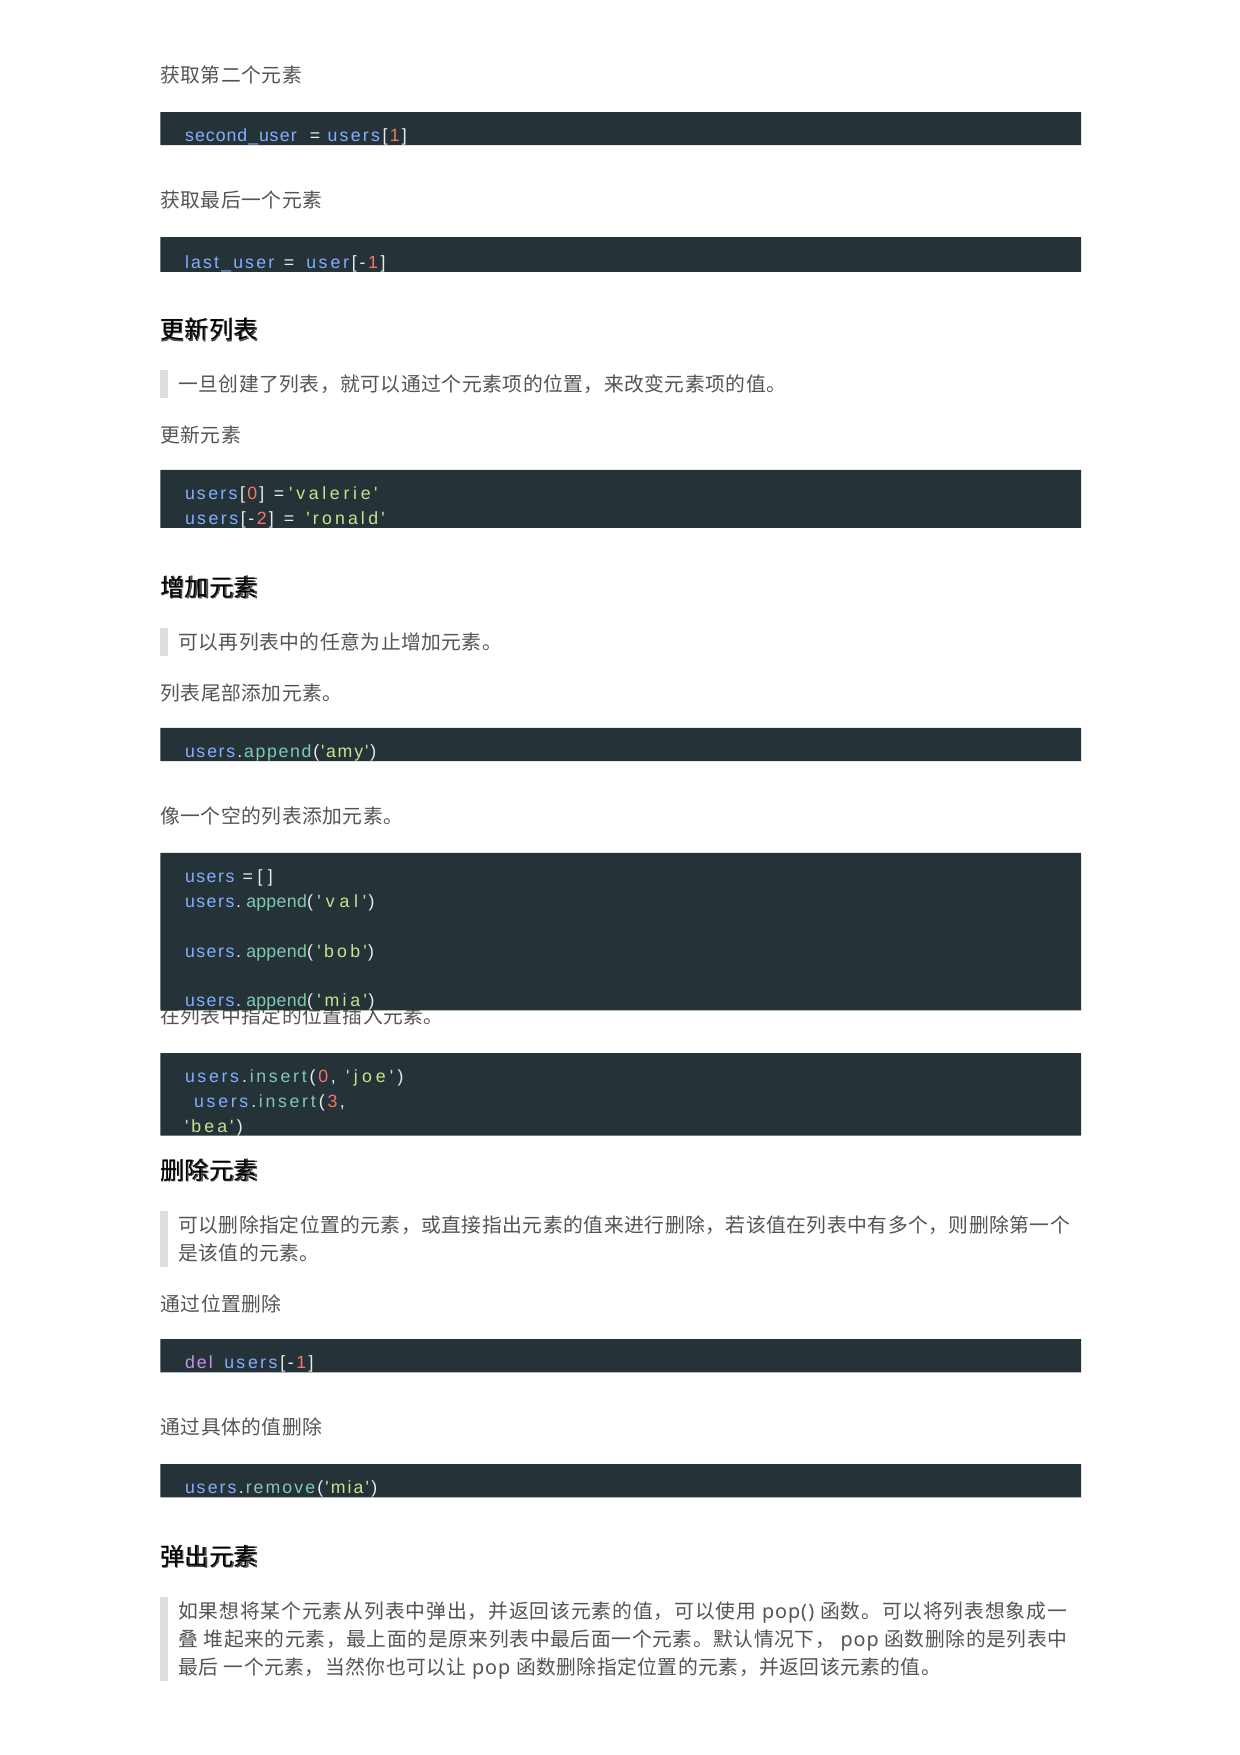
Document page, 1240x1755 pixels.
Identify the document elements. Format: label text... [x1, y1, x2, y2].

text_box 通过具体的值删除 [158, 1414, 326, 1439]
text_box last_user = user[-1] [160, 237, 1082, 272]
text_box del users[-1] [160, 1339, 1082, 1373]
text_box second_user = users[1] [160, 112, 1082, 146]
text_box 在列表中指定的位置插⼊元素。 [158, 1003, 448, 1028]
text_box users = [] users.append('val') users.append('bob') users.append('mia') [160, 852, 1082, 1011]
text_box 删除元素 可以删除指定位置的元素，或直接指出元素的值来进行删除，若该值在列表中有多个，则删除第一个 是该值的元素。 通过位置删除 [158, 1155, 1075, 1316]
text_box 获取最后⼀个元素 [158, 187, 326, 212]
text_box users.remove('mia') [160, 1464, 1082, 1498]
text_box users[0] = 'valerie' users[-2] = 'ronald' [160, 469, 1082, 528]
text_box 增加元素 可以再列表中的任意为止增加元素。 列表尾部添加元素。 [158, 572, 506, 705]
text_box users.append('amy') [160, 727, 1082, 762]
text_box users.insert(0, 'joe') users.insert(3, 'bea') [160, 1053, 1082, 1136]
text_box 弹出元素 如果想将某个元素从列表中弹出，并返回该元素的值，可以使用pop()函数。可以将列表想象成一叠 堆起来的元素，最上面的是原来列表中最后面一个元素。默认情况下，pop函数删除的是列表中最后 一个元素，当然你也可以让pop函数删除指定位置的元素，并返回该元素的值。 [158, 1541, 1069, 1679]
text_box 获取第⼆个元素 [158, 62, 305, 87]
text_box 像⼀个空的列表添加元素。 [158, 803, 407, 828]
text_box 更新列表 一旦创建了列表，就可以通过个元素项的位置，来改变元素项的值。 更新元素 [158, 314, 791, 447]
